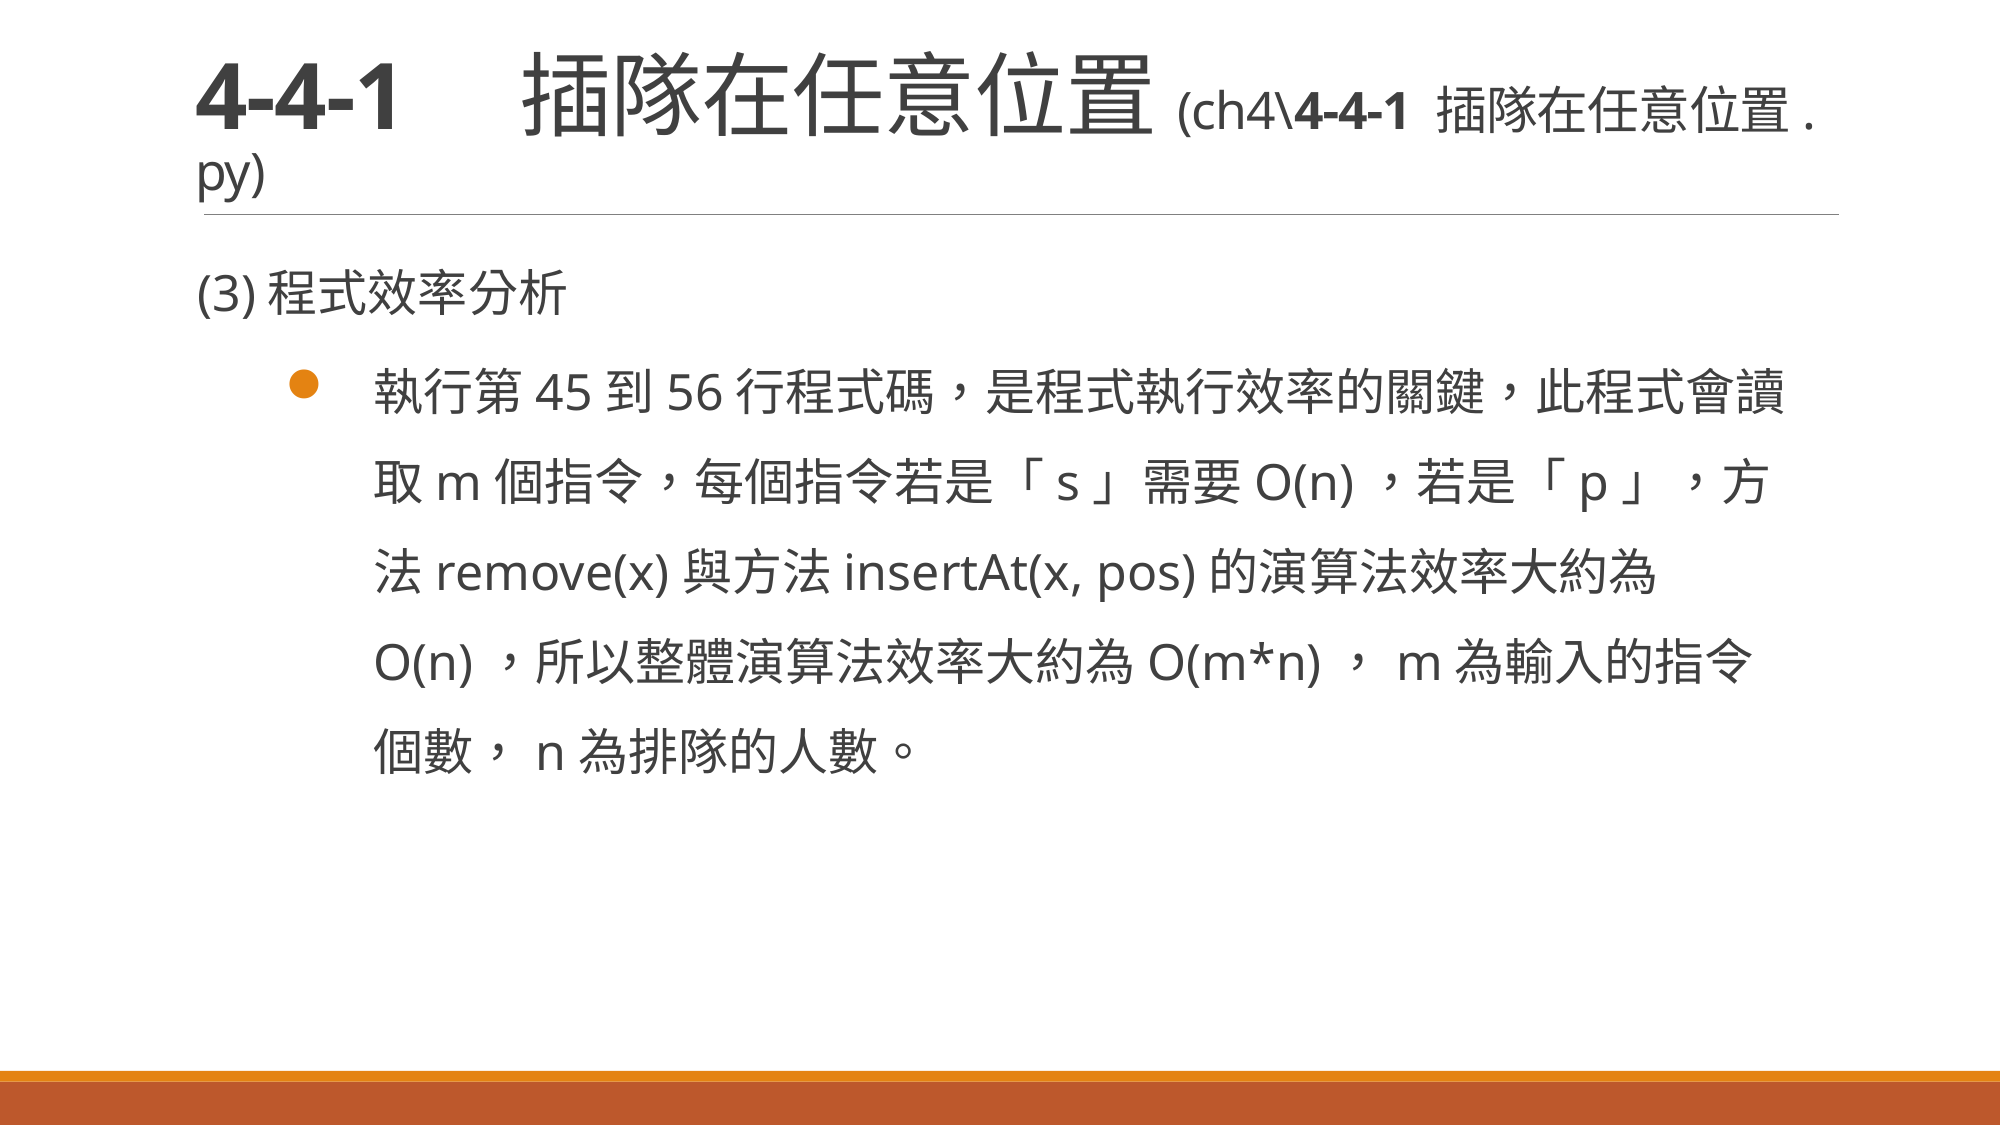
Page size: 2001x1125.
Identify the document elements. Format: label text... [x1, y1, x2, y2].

title 4-4-1 插隊在任意位置(ch4\4-4-1 插隊在任意位置.py) [180, 47, 1830, 209]
list (3)程式效率分析 執行第45到56行程式碼，是程式執行效率的關鍵，此程式會讀取m個指令，每個指令若是「s」需要O(n)，若是「p」，方法remove(x)與方法insertAt(x, pos)的演算法效率大約為O(n)，所以整體演算法效率大約為O(m*n)，m為輸入的指令個數，n為排隊的人數。 [197, 224, 1800, 969]
